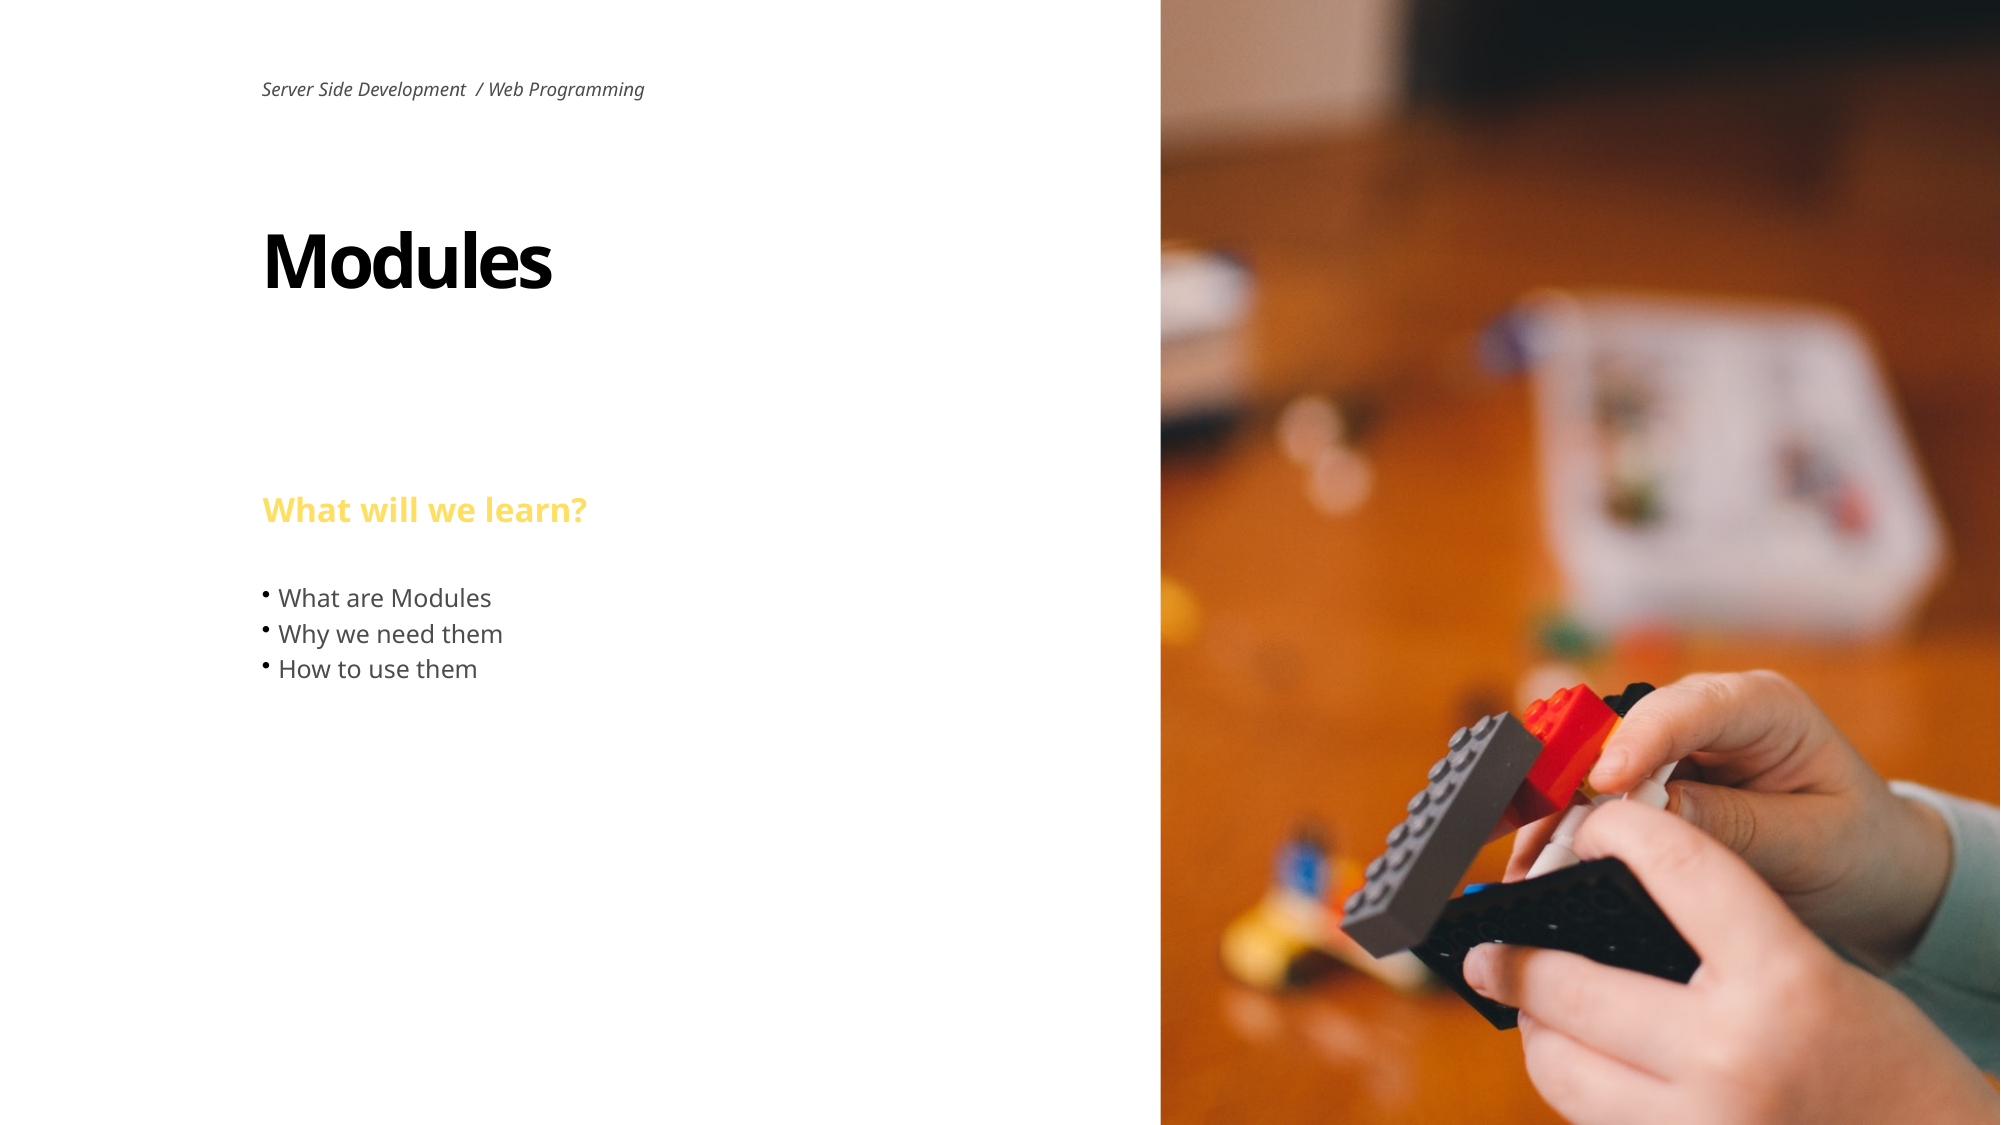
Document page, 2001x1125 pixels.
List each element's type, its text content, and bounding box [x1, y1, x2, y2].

text_box What will we learn? [262, 489, 588, 530]
text_box What are Modules Why we need them How to use them [261, 576, 937, 684]
title Modules [261, 234, 1094, 405]
list Server Side Development / Web Programming [261, 76, 756, 228]
picture [1160, 0, 2000, 1125]
